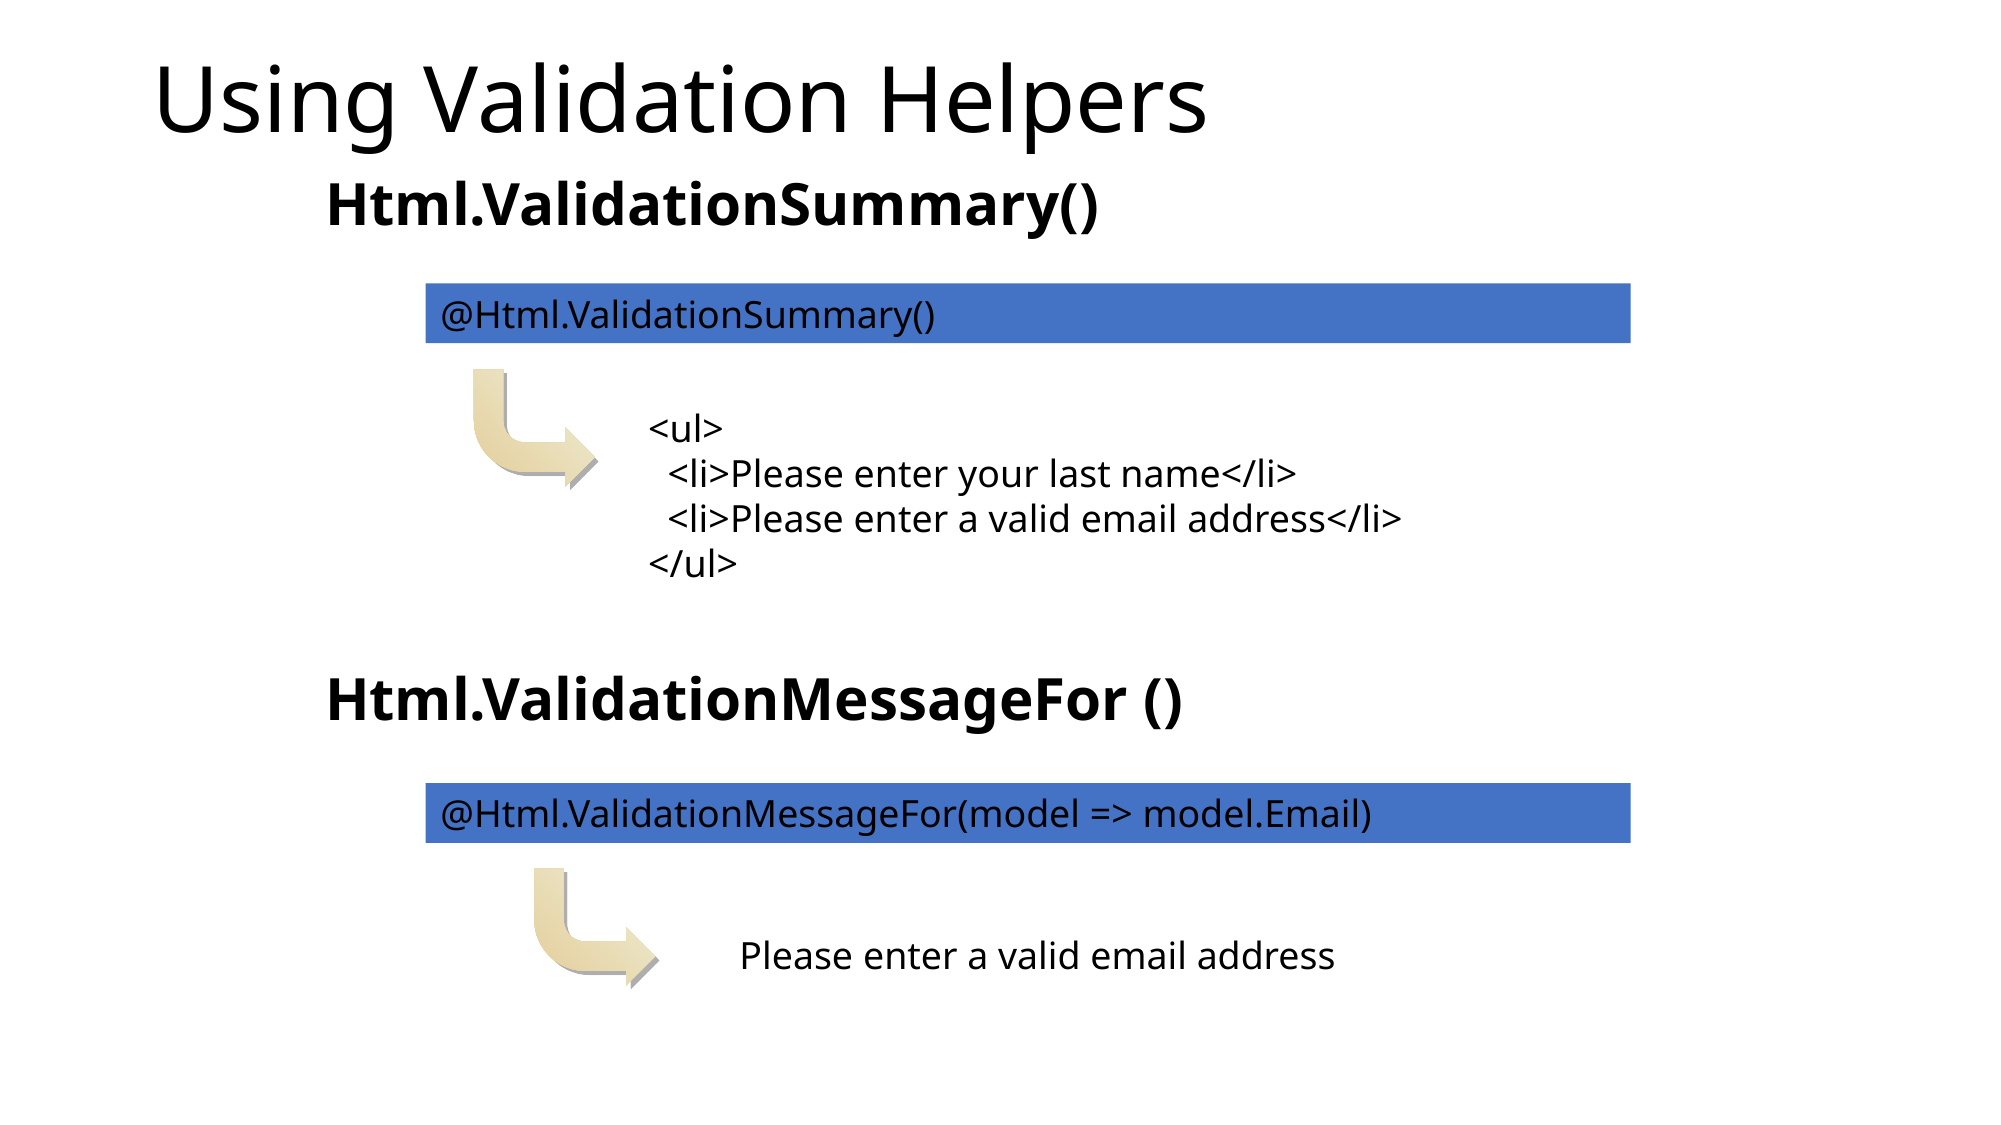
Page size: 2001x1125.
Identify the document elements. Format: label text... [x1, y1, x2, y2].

text_box <ul> <li>Please enter your last name</li> <li>Please enter a valid email address</li> </ul> [632, 396, 1684, 593]
text_box @Html.ValidationSummary() [425, 282, 1632, 344]
text_box @Html.ValidationMessageFor(model => model.Email) [425, 782, 1632, 844]
text_box Html.ValidationSummary() Html.ValidationMessageFor () [325, 167, 1658, 1012]
text_box [473, 369, 595, 487]
text_box [534, 868, 656, 986]
text_box Please enter a valid email address [724, 924, 1658, 986]
title Using Validation Helpers [137, 0, 1863, 212]
